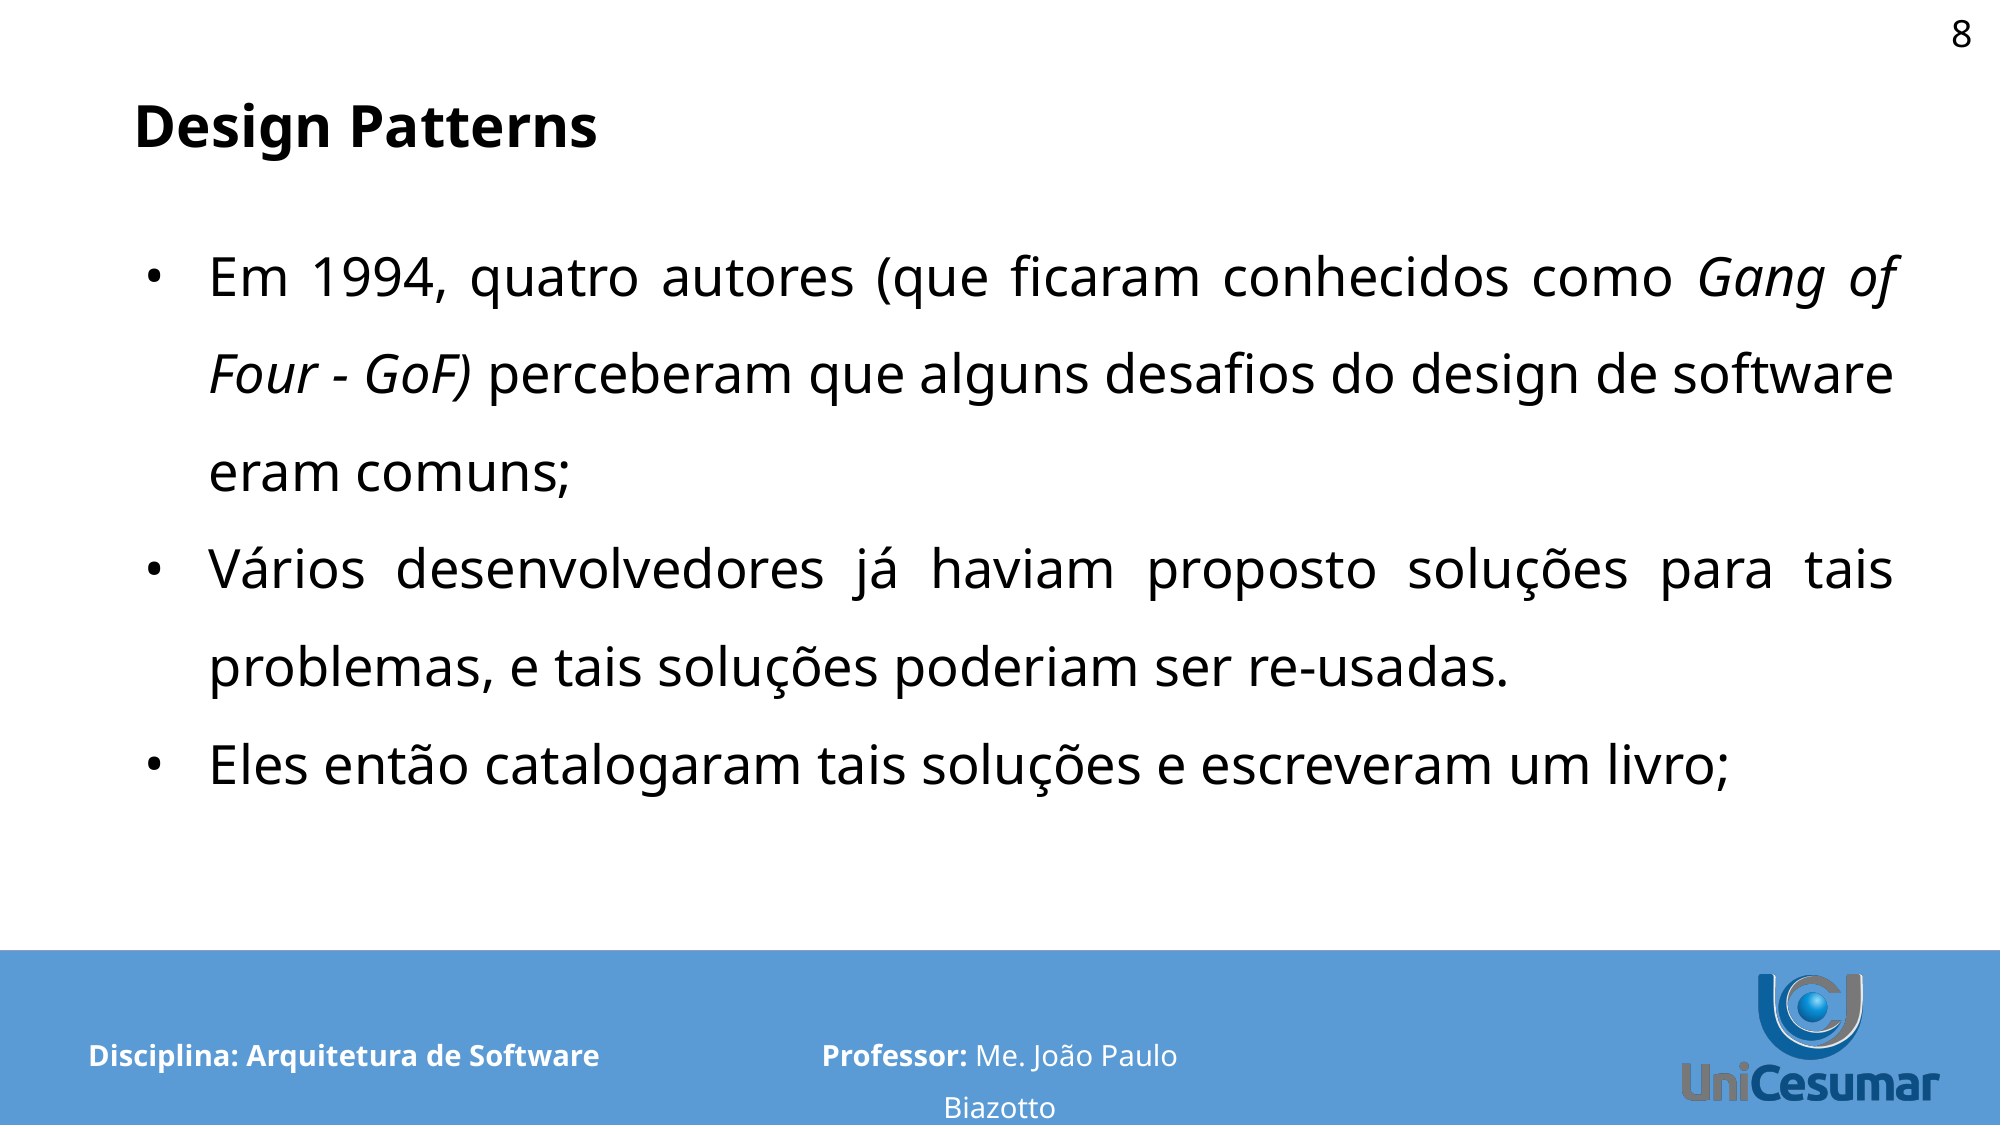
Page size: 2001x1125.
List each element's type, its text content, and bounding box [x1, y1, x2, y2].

list Em 1994, quatro autores (que ficaram conhecidos como Gang of Four - GoF) perceberam que alguns desafios do design de software eram comuns; Vários desenvolvedores já haviam proposto soluções para tais problemas, e tais soluções poderiam ser re-usadas. Eles então catalogaram tais soluções e escreveram um livro; [118, 201, 1931, 916]
title Design Patterns [118, 59, 1931, 178]
slide_number ‹#› [1537, 5, 1988, 66]
text_box Disciplina: Arquitetura de Software [73, 1004, 676, 1088]
text_box [0, 950, 2000, 1125]
picture [1585, 958, 1940, 1117]
text_box Professor: Me. João Paulo Biazotto [753, 1004, 1247, 1125]
